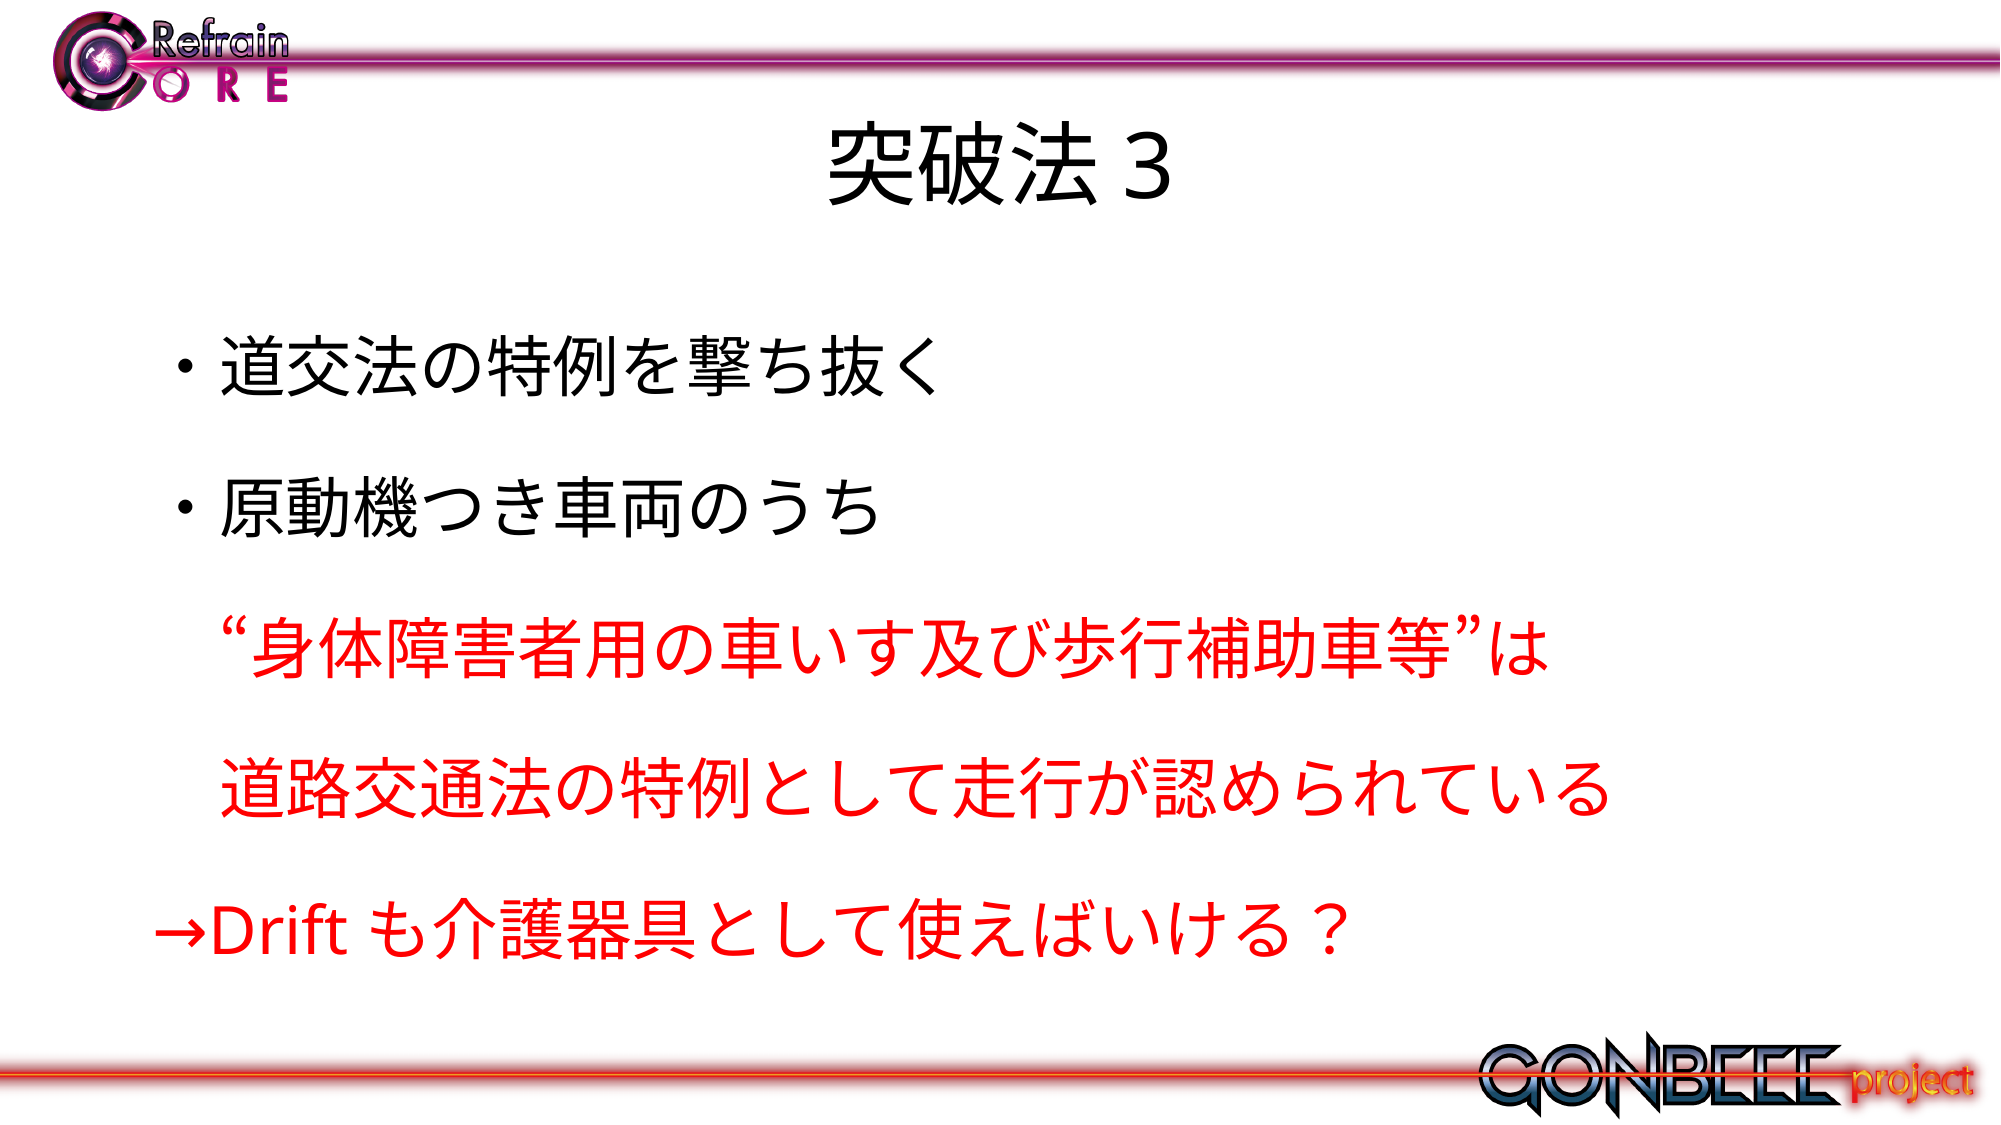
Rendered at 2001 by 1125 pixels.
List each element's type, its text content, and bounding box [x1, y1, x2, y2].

picture [0, 1025, 2000, 1125]
title 突破法3 [137, 121, 1863, 277]
list ・道交法の特例を撃ち抜く ・原動機つき車両のうち “身体障害者用の車いす及び歩行補助車等”は 道路交通法の特例として走行が認められている →Driftも介護器具として使えばいける？ [137, 277, 1863, 1025]
picture [41, 0, 2000, 121]
